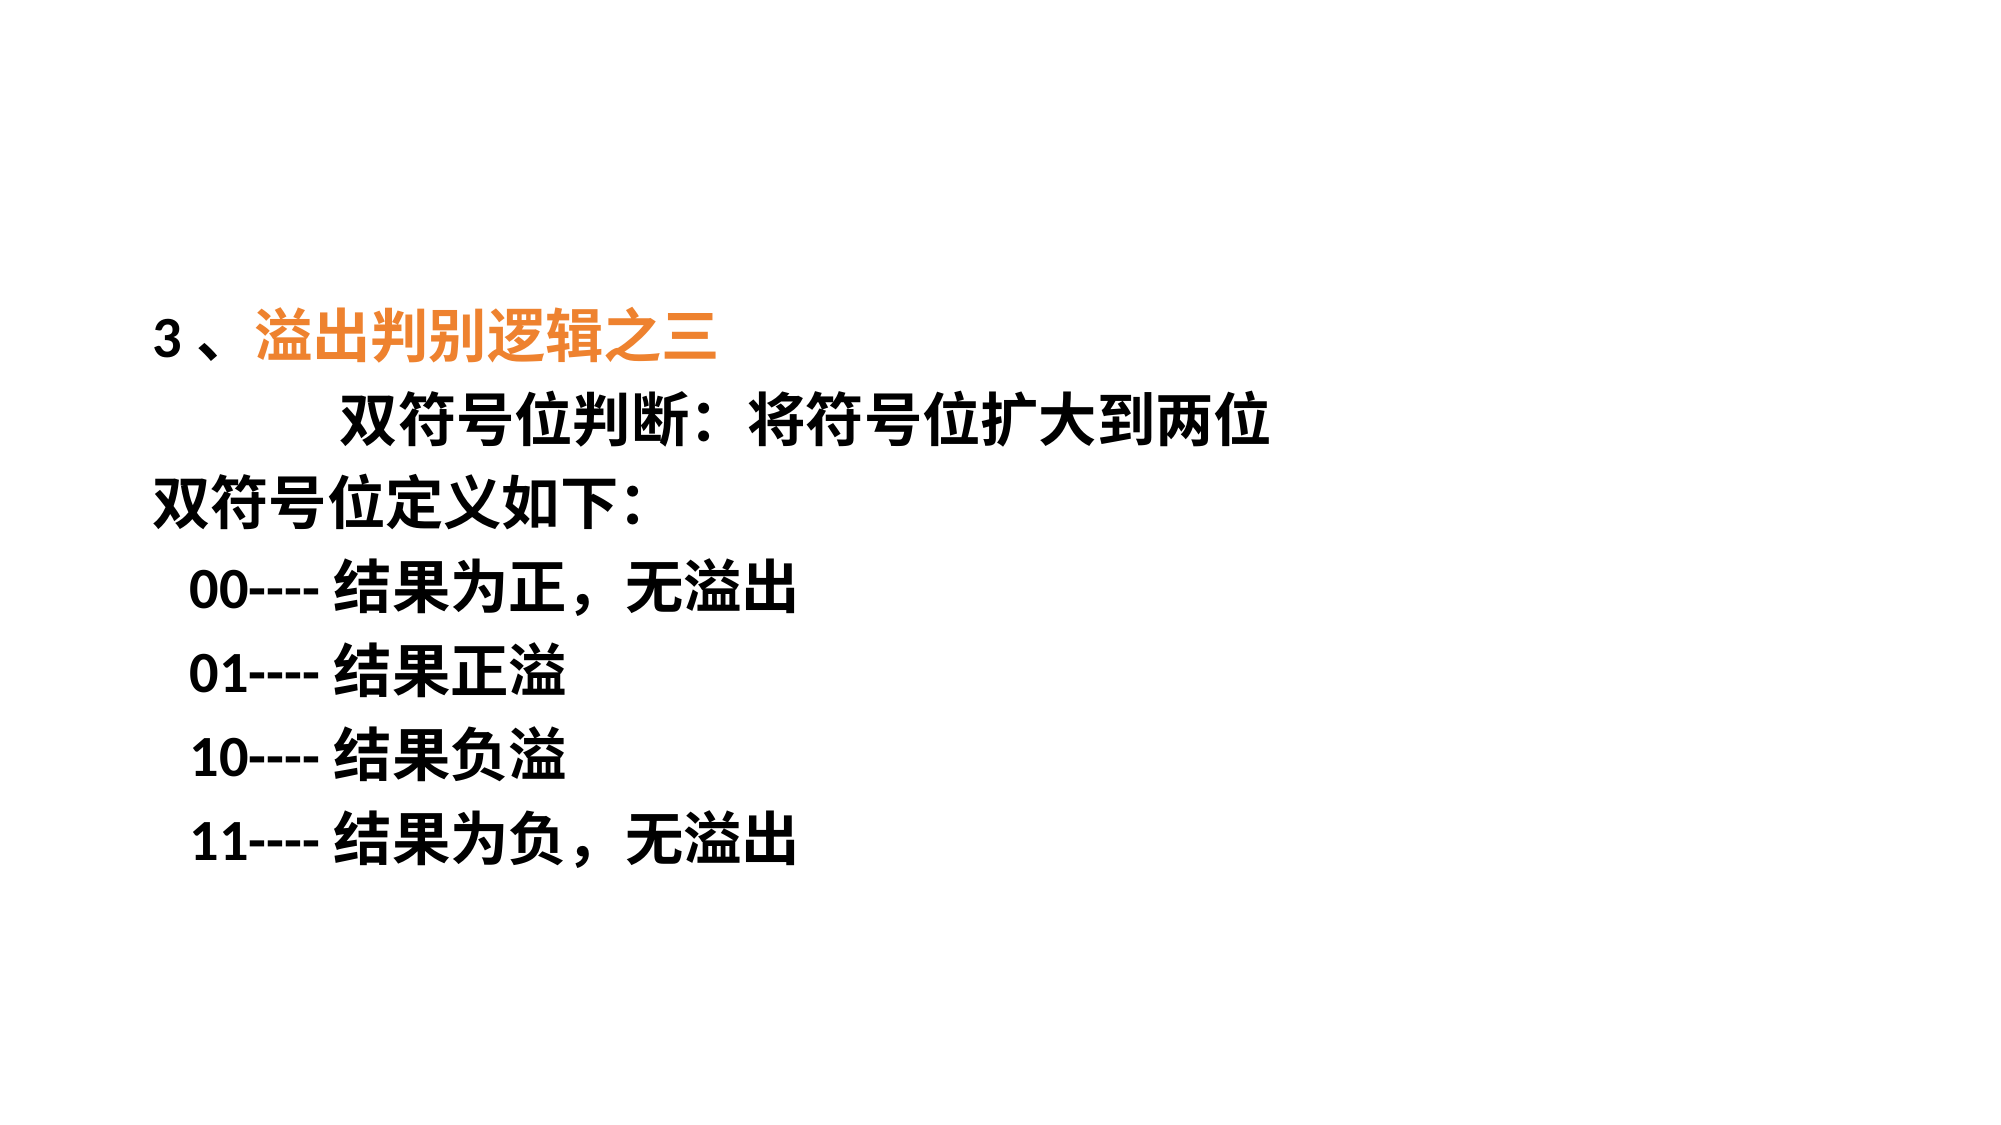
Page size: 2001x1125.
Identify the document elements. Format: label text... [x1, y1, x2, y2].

list 3、溢出判别逻辑之三 双符号位判断：将符号位扩大到两位 双符号位定义如下： 00----结果为正，无溢出 01----结果正溢 10----结果负溢 11----结果为负，无溢出 [137, 299, 1863, 1014]
